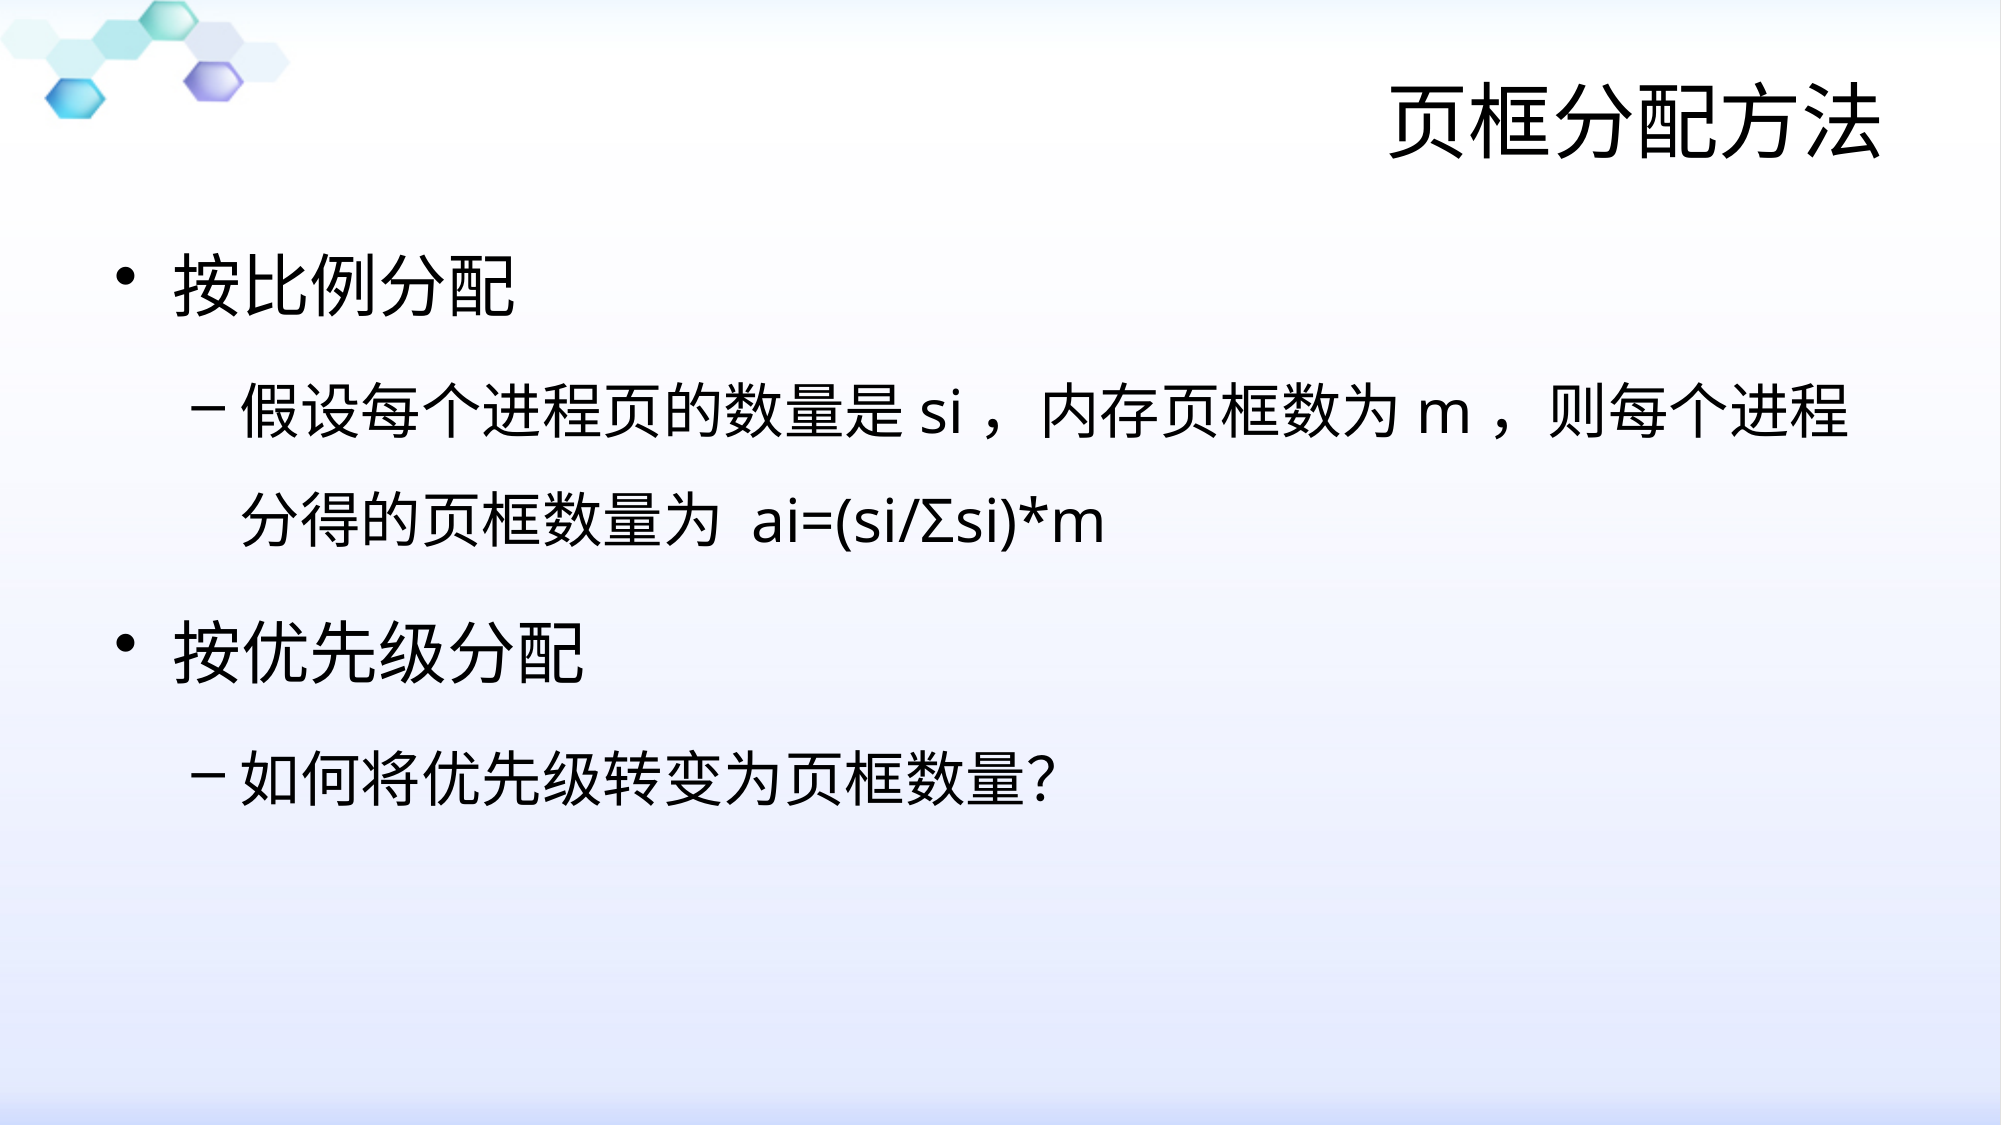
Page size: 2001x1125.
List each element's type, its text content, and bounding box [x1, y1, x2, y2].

list 按比例分配 假设每个进程页的数量是si，内存页框数为m，则每个进程分得的页框数量为 ai=(si/Σsi)*m 按优先级分配 如何将优先级转变为页框数量？ [99, 193, 1901, 1006]
title 页框分配方法 [99, 44, 1901, 193]
picture [0, 0, 2001, 1125]
